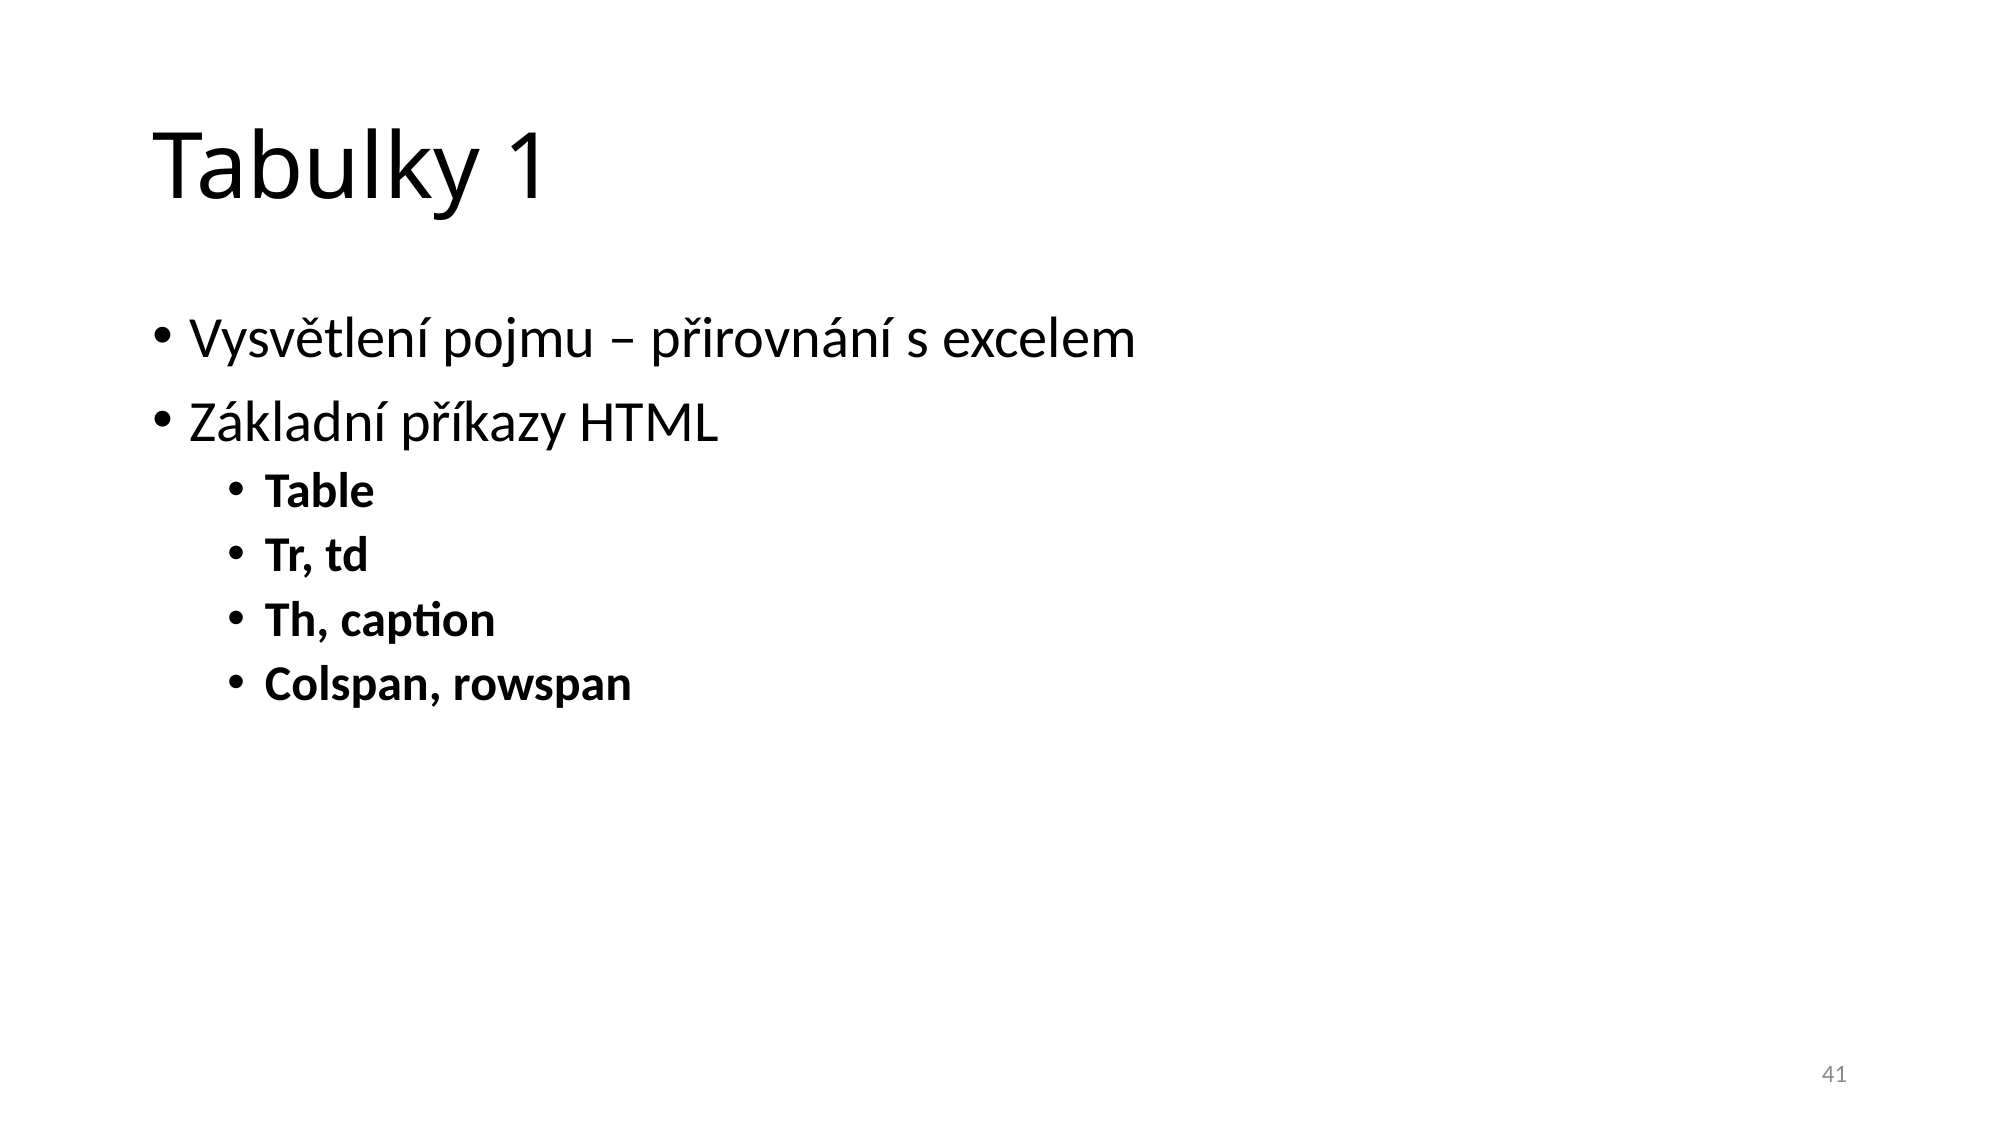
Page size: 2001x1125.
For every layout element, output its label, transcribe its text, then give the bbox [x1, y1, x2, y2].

title Tabulky 1 [137, 59, 1863, 278]
slide_number 41 [1412, 1042, 1863, 1103]
list Vysvětlení pojmu – přirovnání s excelem Základní příkazy HTML Table Tr, td Th, caption Colspan, rowspan [137, 299, 1863, 1014]
